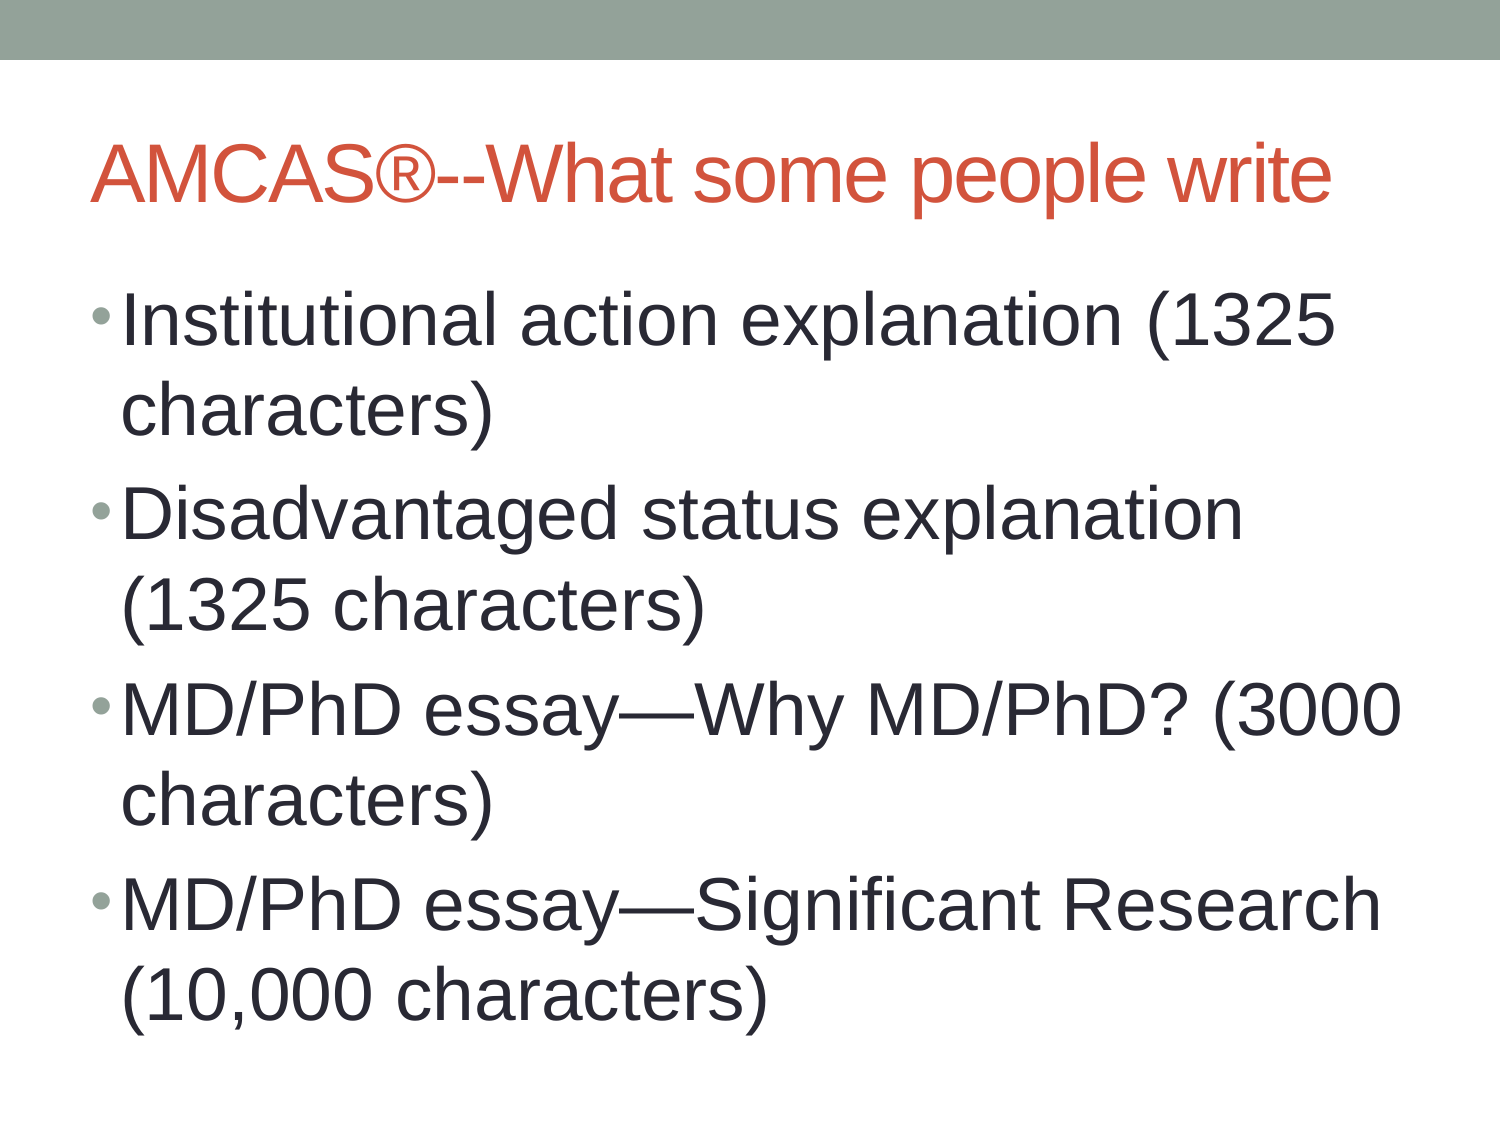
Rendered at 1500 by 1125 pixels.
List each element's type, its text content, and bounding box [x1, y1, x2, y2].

title AMCAS®--What some people write [75, 87, 1425, 250]
list Institutional action explanation (1325 characters) Disadvantaged status explanation (1325 characters) MD/PhD essay—Why MD/PhD? (3000 characters) MD/PhD essay—Significant Research (10,000 characters) [75, 262, 1425, 1063]
